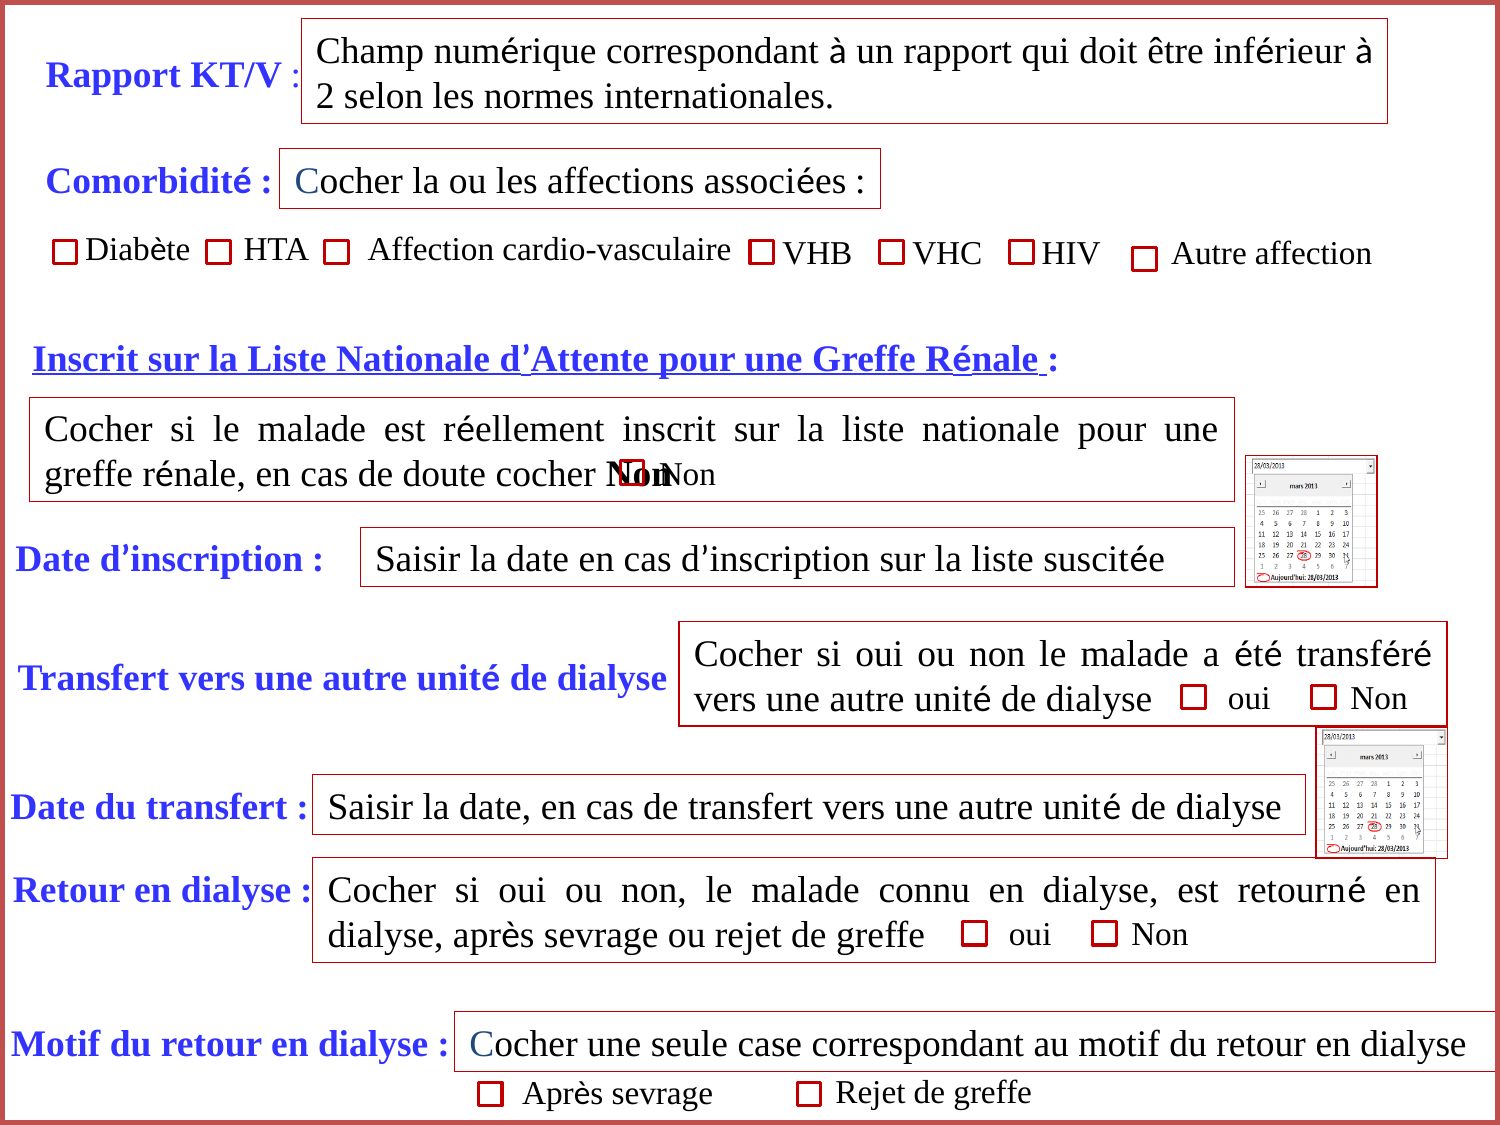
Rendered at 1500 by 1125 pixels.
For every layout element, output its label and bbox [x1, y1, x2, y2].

text_box [0, 0, 1500, 1125]
text_box [29, 148, 1417, 280]
picture [1316, 727, 1447, 858]
picture [1245, 455, 1377, 587]
